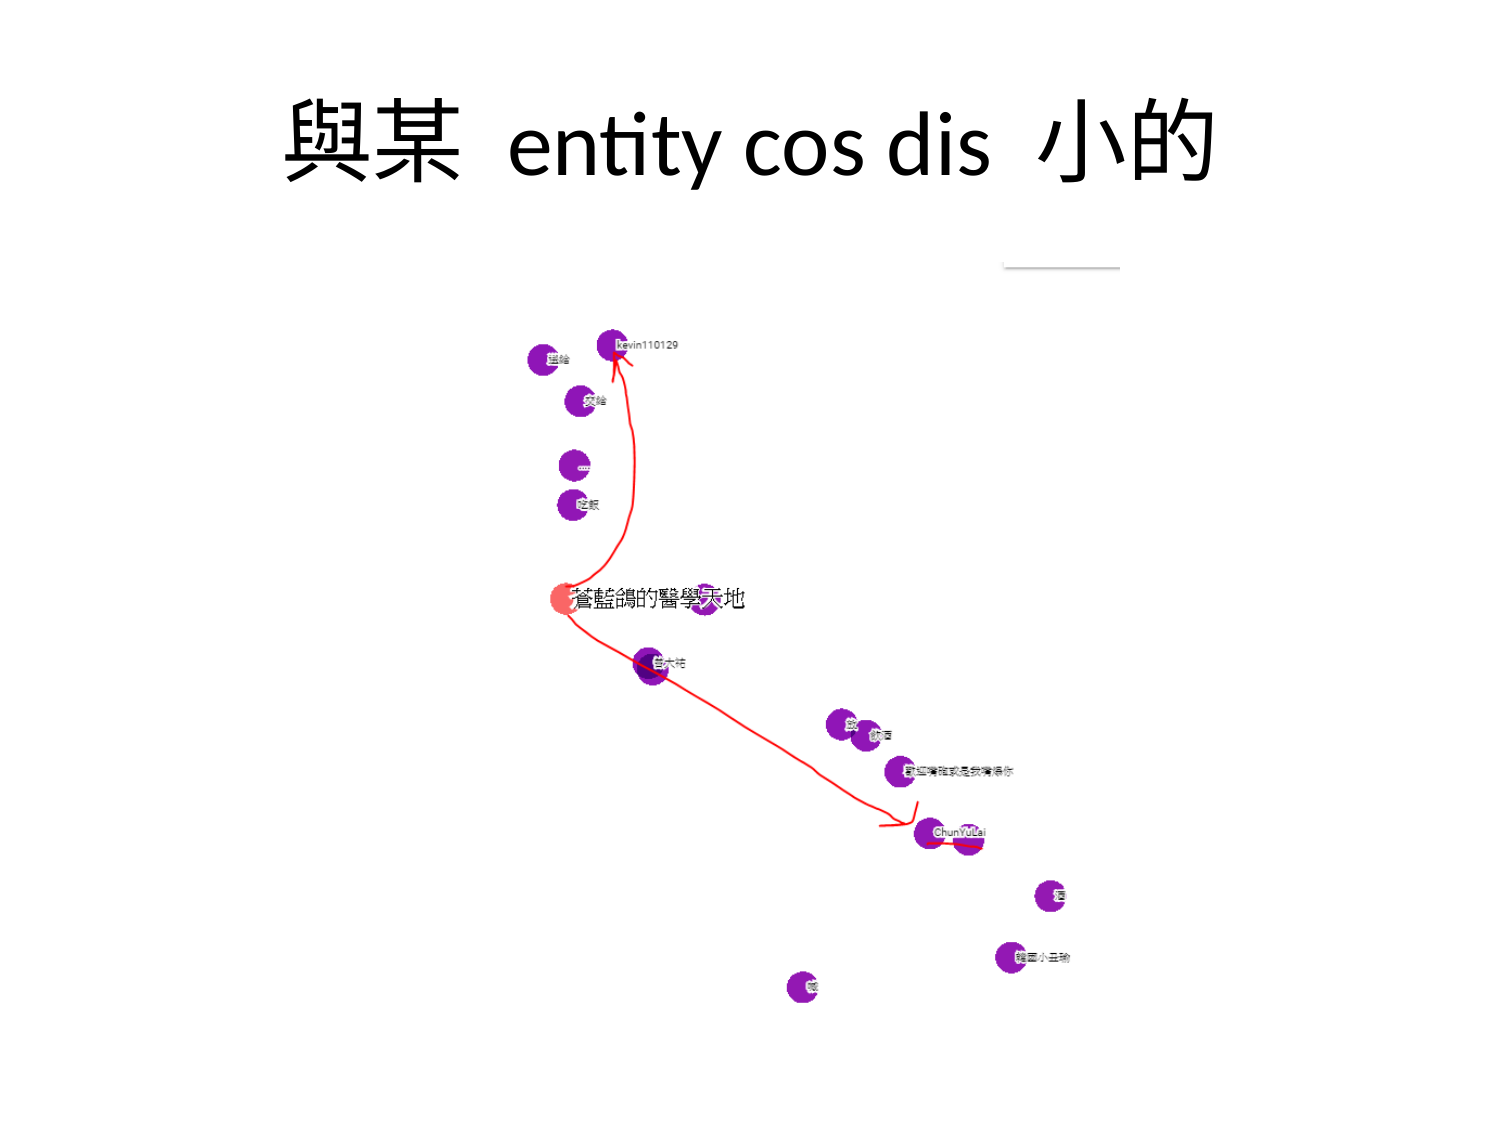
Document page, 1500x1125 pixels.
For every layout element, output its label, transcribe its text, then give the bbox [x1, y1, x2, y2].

title 與某 entity cos dis 小的 [75, 45, 1425, 233]
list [380, 262, 1120, 1006]
